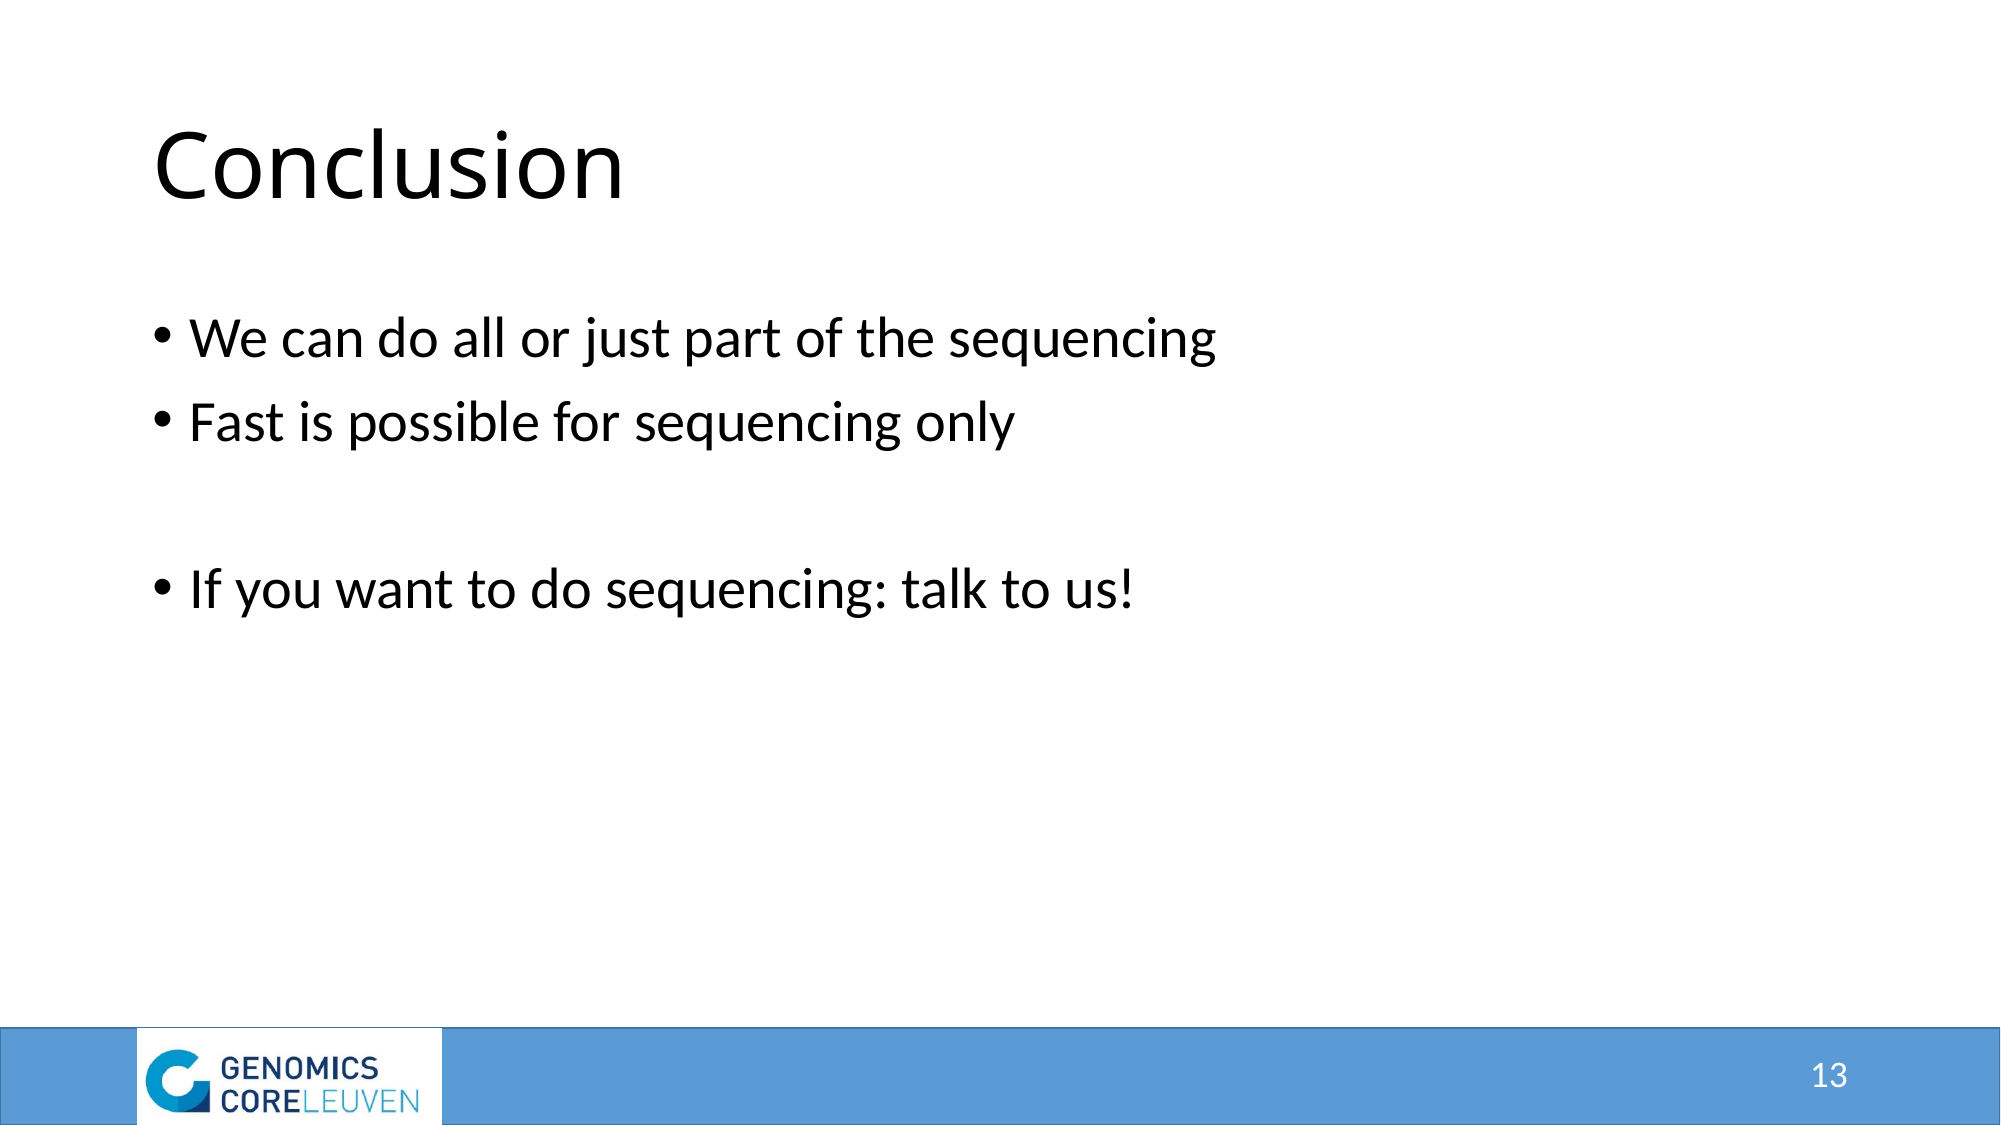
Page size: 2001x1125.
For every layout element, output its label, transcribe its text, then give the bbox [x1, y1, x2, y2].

list We can do all or just part of the sequencing Fast is possible for sequencing only If you want to do sequencing: talk to us! [137, 299, 1863, 1014]
picture [137, 1028, 442, 1125]
slide_number 13 [1412, 1042, 1863, 1103]
title Conclusion [137, 59, 1863, 278]
